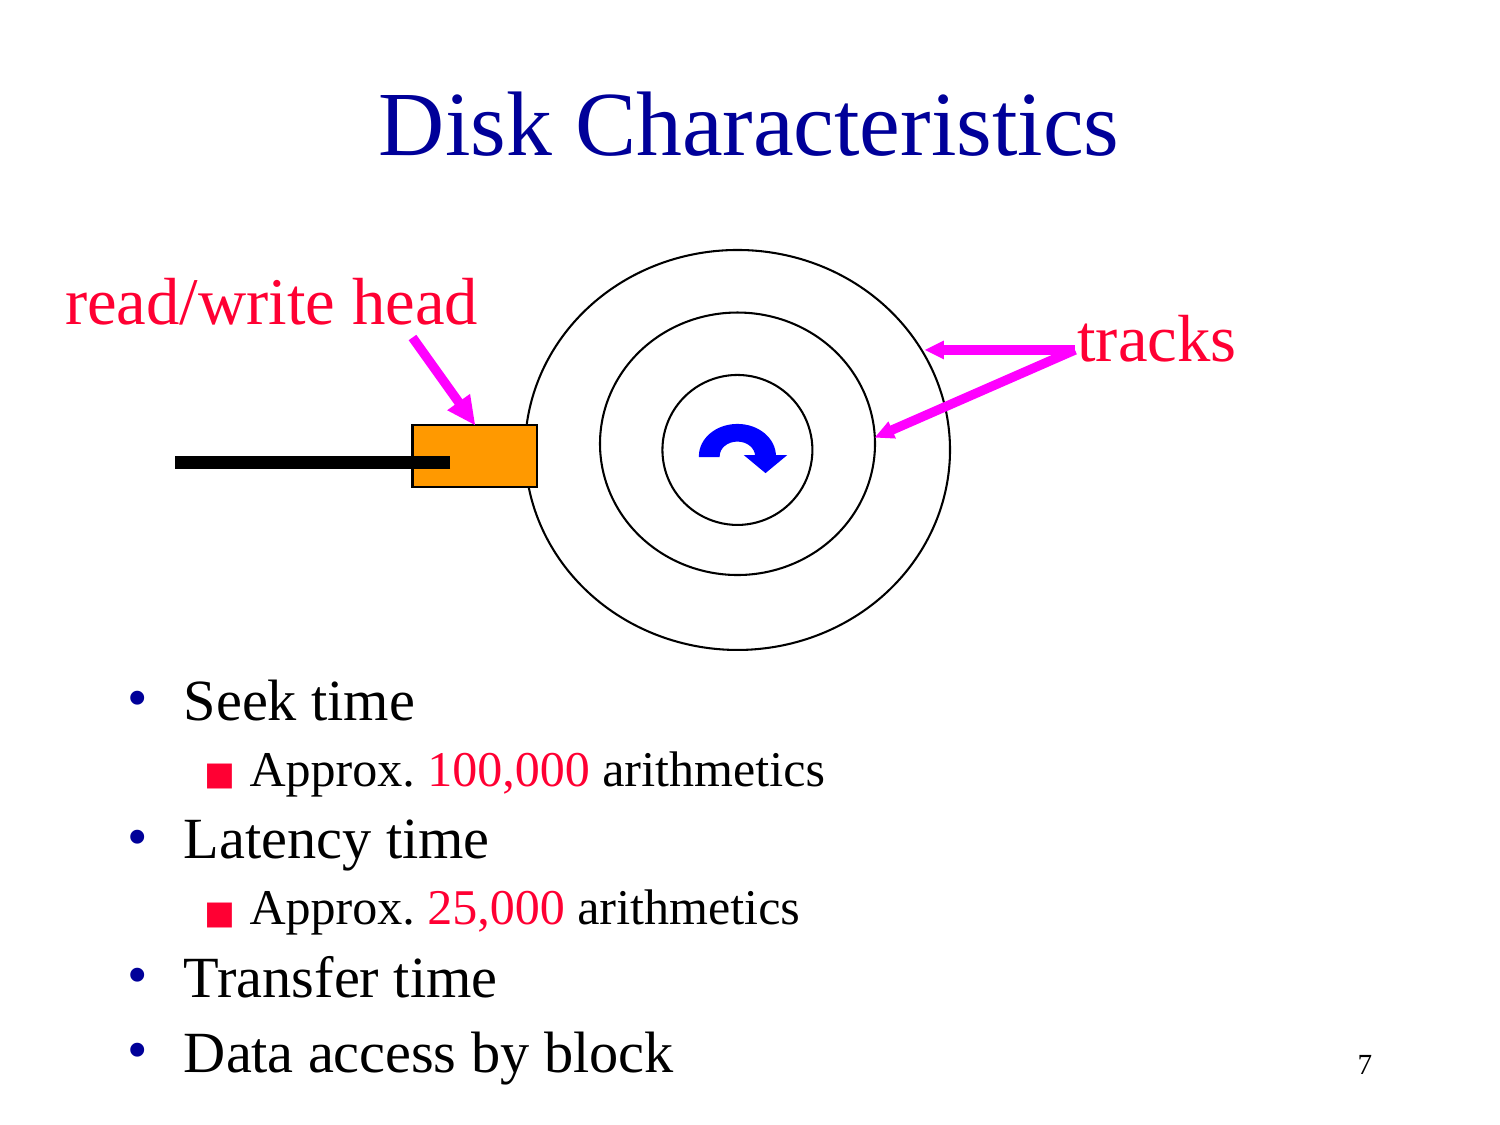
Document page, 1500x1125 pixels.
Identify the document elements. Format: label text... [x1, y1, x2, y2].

title Disk Characteristics [112, 24, 1388, 213]
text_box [49, 249, 1438, 651]
list Seek time Approx. 100,000 arithmetics Latency time Approx. 25,000 arithmetics Transfer time Data access by block [112, 662, 1388, 1100]
slide_number ‹#› [1074, 1025, 1388, 1100]
